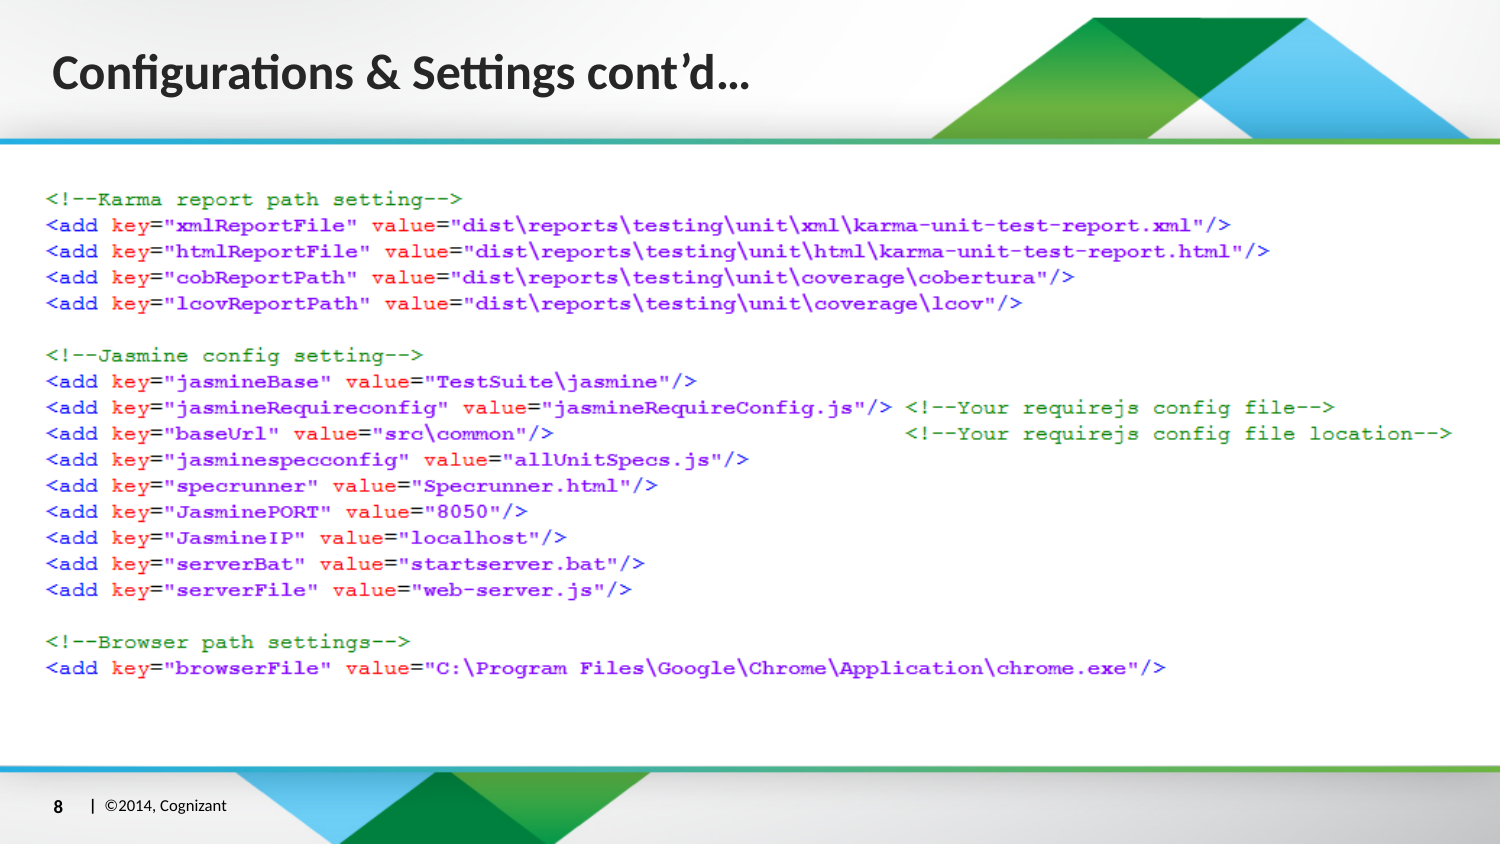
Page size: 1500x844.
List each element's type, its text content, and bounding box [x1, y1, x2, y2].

title Configurations & Settings cont’d… [37, 0, 1250, 140]
picture [0, 0, 1500, 844]
slide_number 8 [28, 783, 89, 829]
